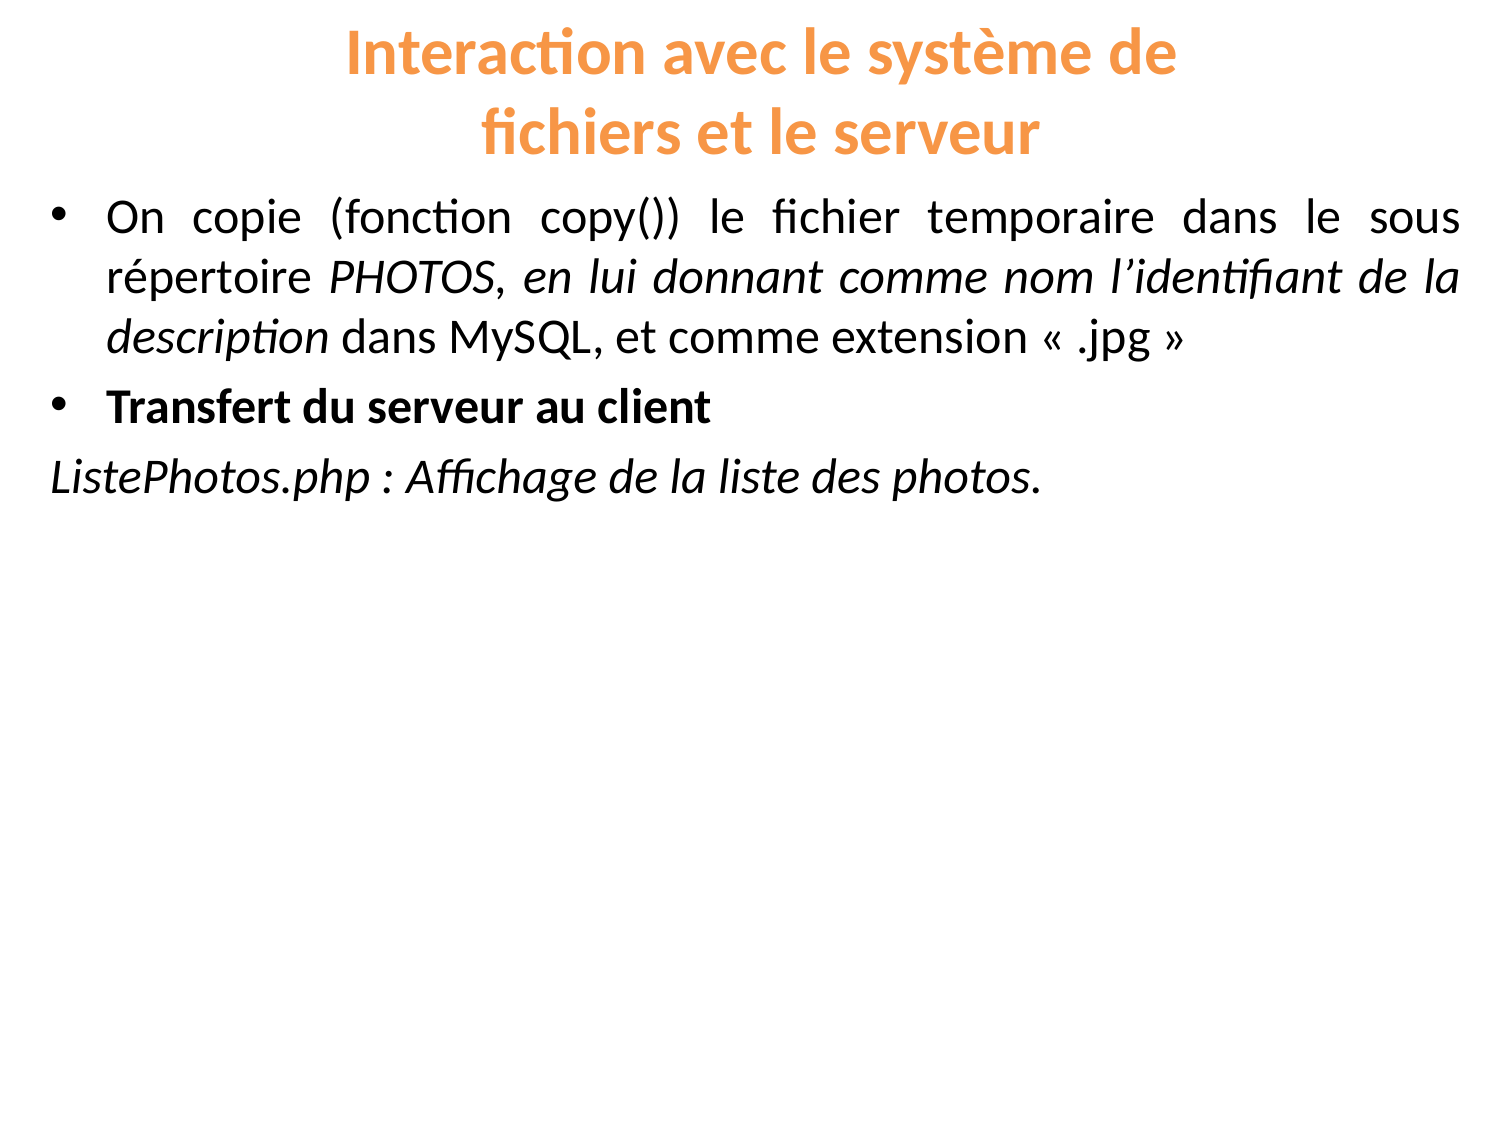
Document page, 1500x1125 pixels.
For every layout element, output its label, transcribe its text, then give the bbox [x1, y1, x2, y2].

title Interaction avec le système de fichiers et le serveur [35, 23, 1489, 153]
list On copie (fonction copy()) le fichier temporaire dans le sous répertoire PHOTOS, en lui donnant comme nom l’identifiant de la description dans MySQL, et comme extension « .jpg » Transfert du serveur au client ListePhotos.php : Affichage de la liste des photos. [35, 175, 1477, 1079]
